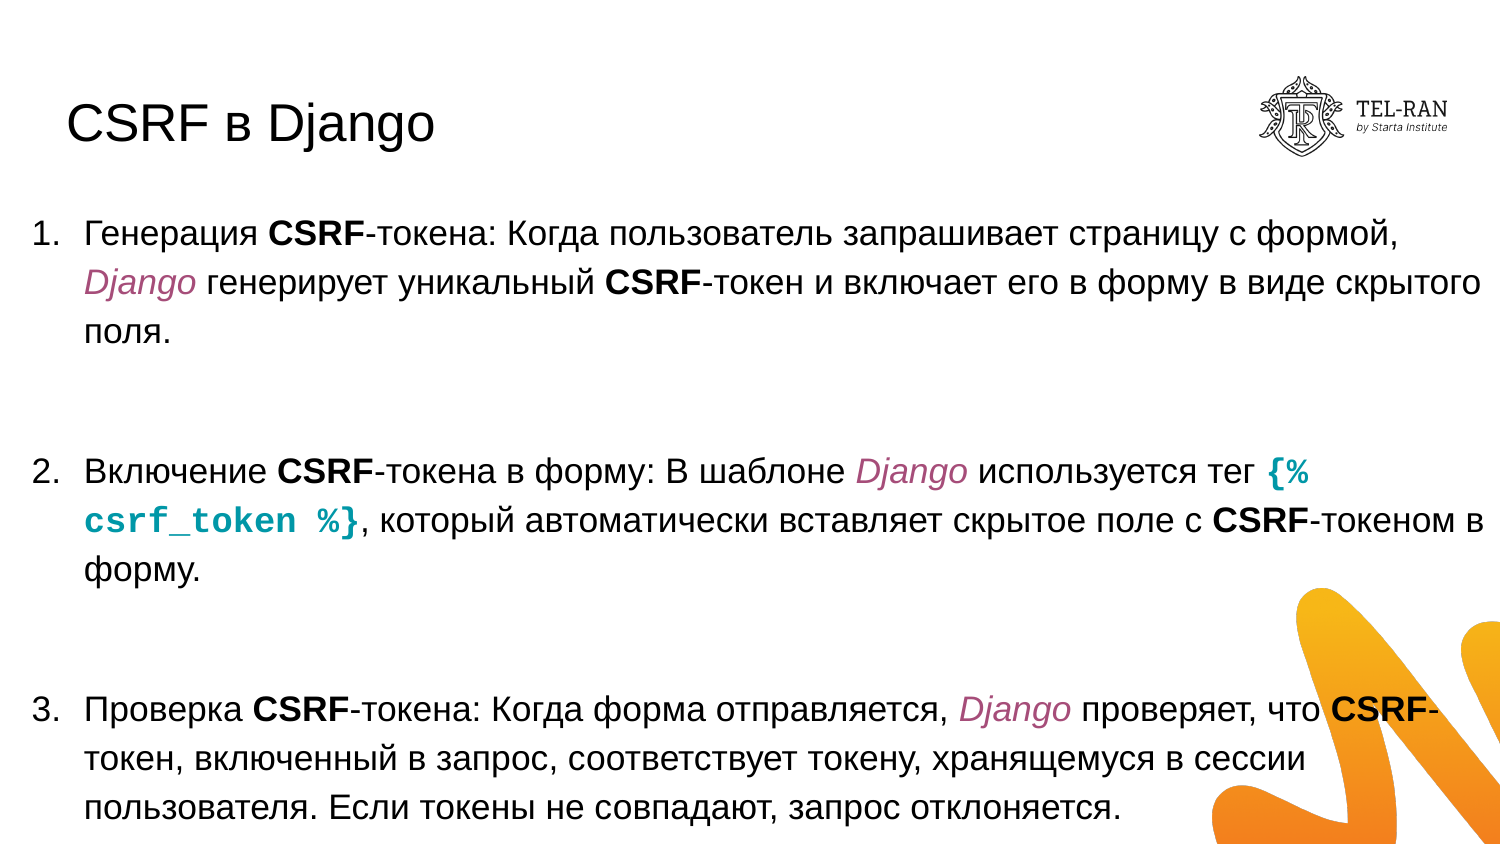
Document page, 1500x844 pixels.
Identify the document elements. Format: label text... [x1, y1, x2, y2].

title CSRF в Django [51, 72, 1449, 167]
picture [1152, 588, 1500, 844]
picture [1259, 76, 1447, 157]
list Генерация CSRF-токена: Когда пользователь запрашивает страницу с формой, Django генерирует уникальный CSRF-токен и включает его в форму в виде скрытого поля. Включение CSRF-токена в форму: В шаблоне Django используется тег {% csrf_token %}, который автоматически вставляет скрытое поле с CSRF-токеном в форму. Проверка CSRF-токена: Когда форма отправляется, Django проверяет, что CSRF-токен, включенный в запрос, соответствует токену, хранящемуся в сессии пользователя. Если токены не совпадают, запрос отклоняется. [0, 189, 1500, 844]
